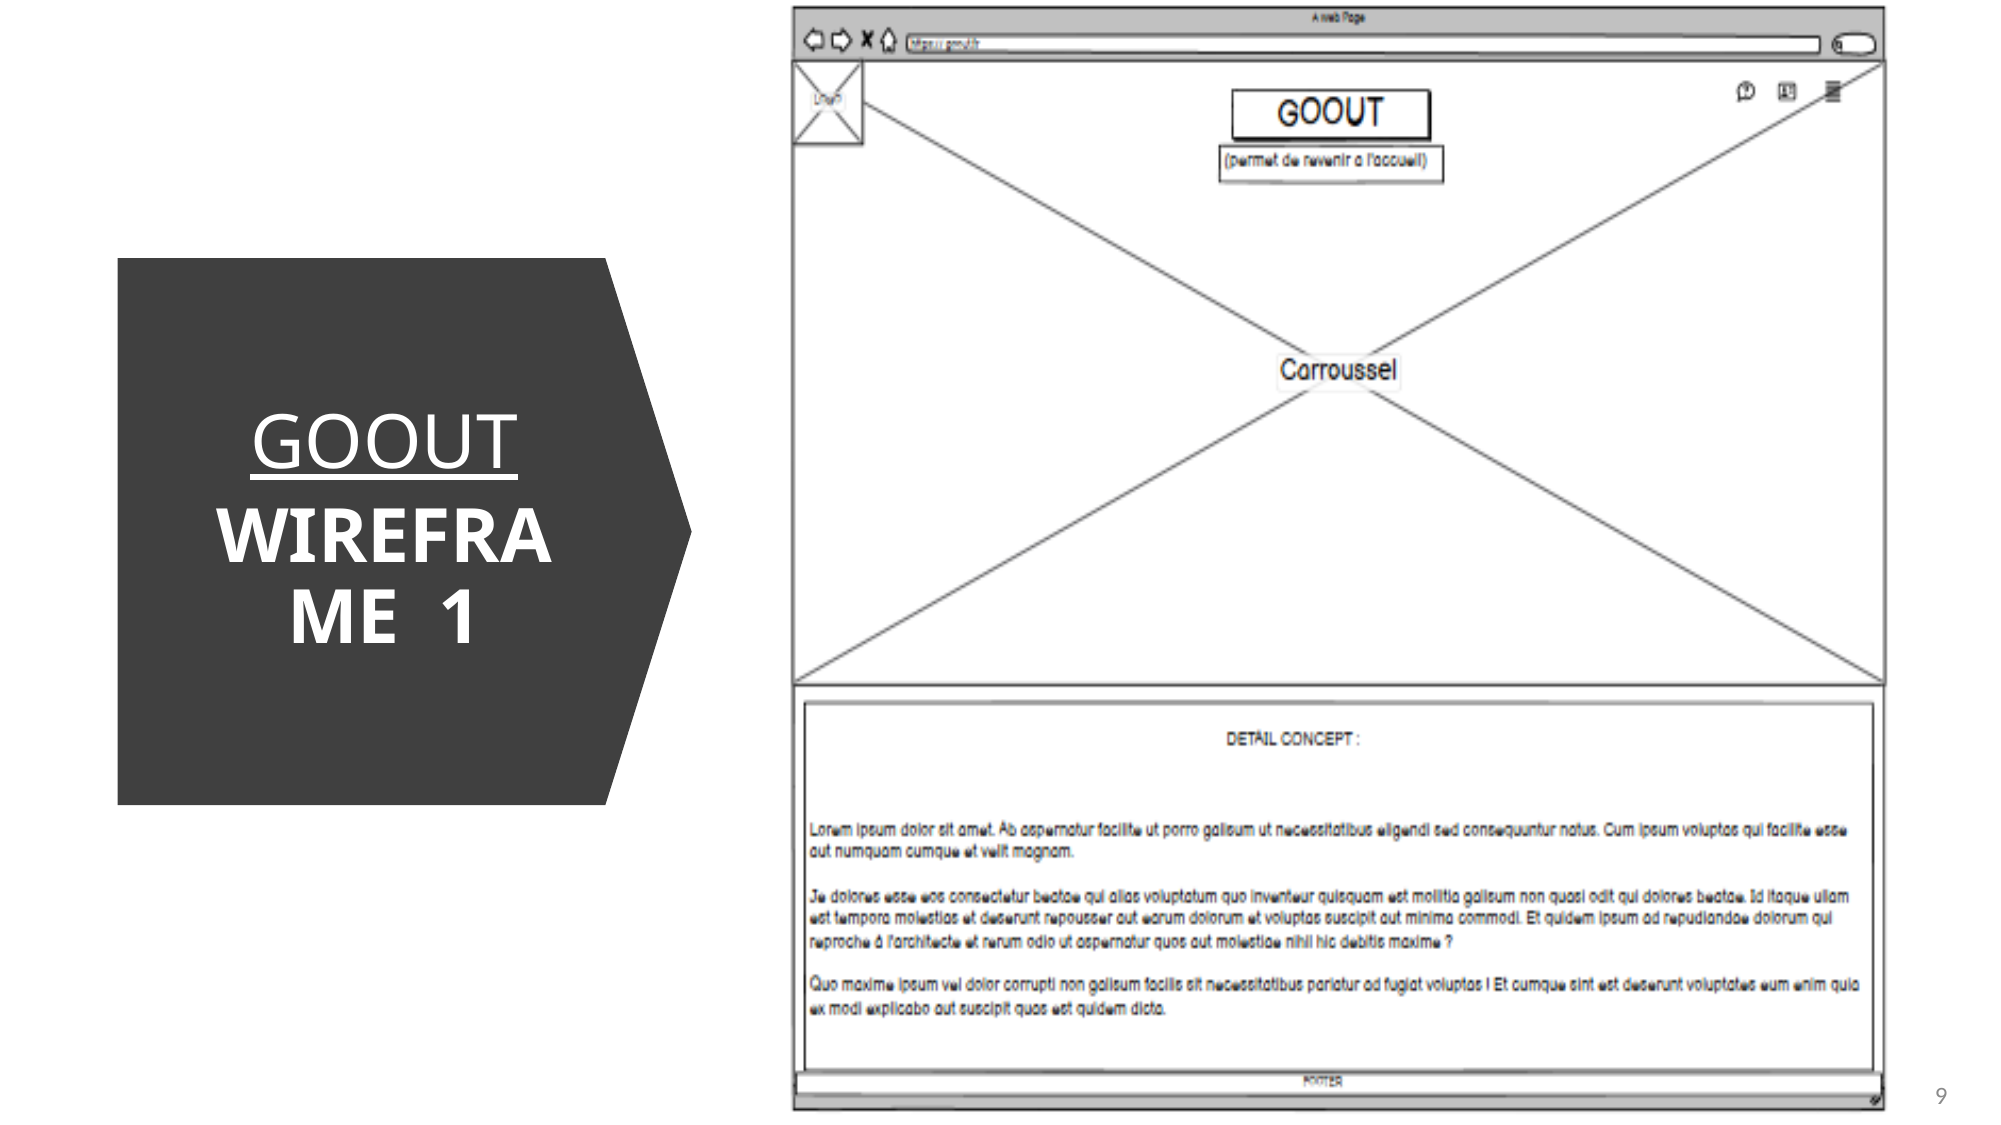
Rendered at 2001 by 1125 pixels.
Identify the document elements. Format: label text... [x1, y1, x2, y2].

text_box GOOUT WIREFRAME 1 [168, 322, 601, 741]
picture [783, 0, 1896, 1125]
slide_number 9 [1896, 1065, 1963, 1125]
text_box [116, 257, 693, 807]
